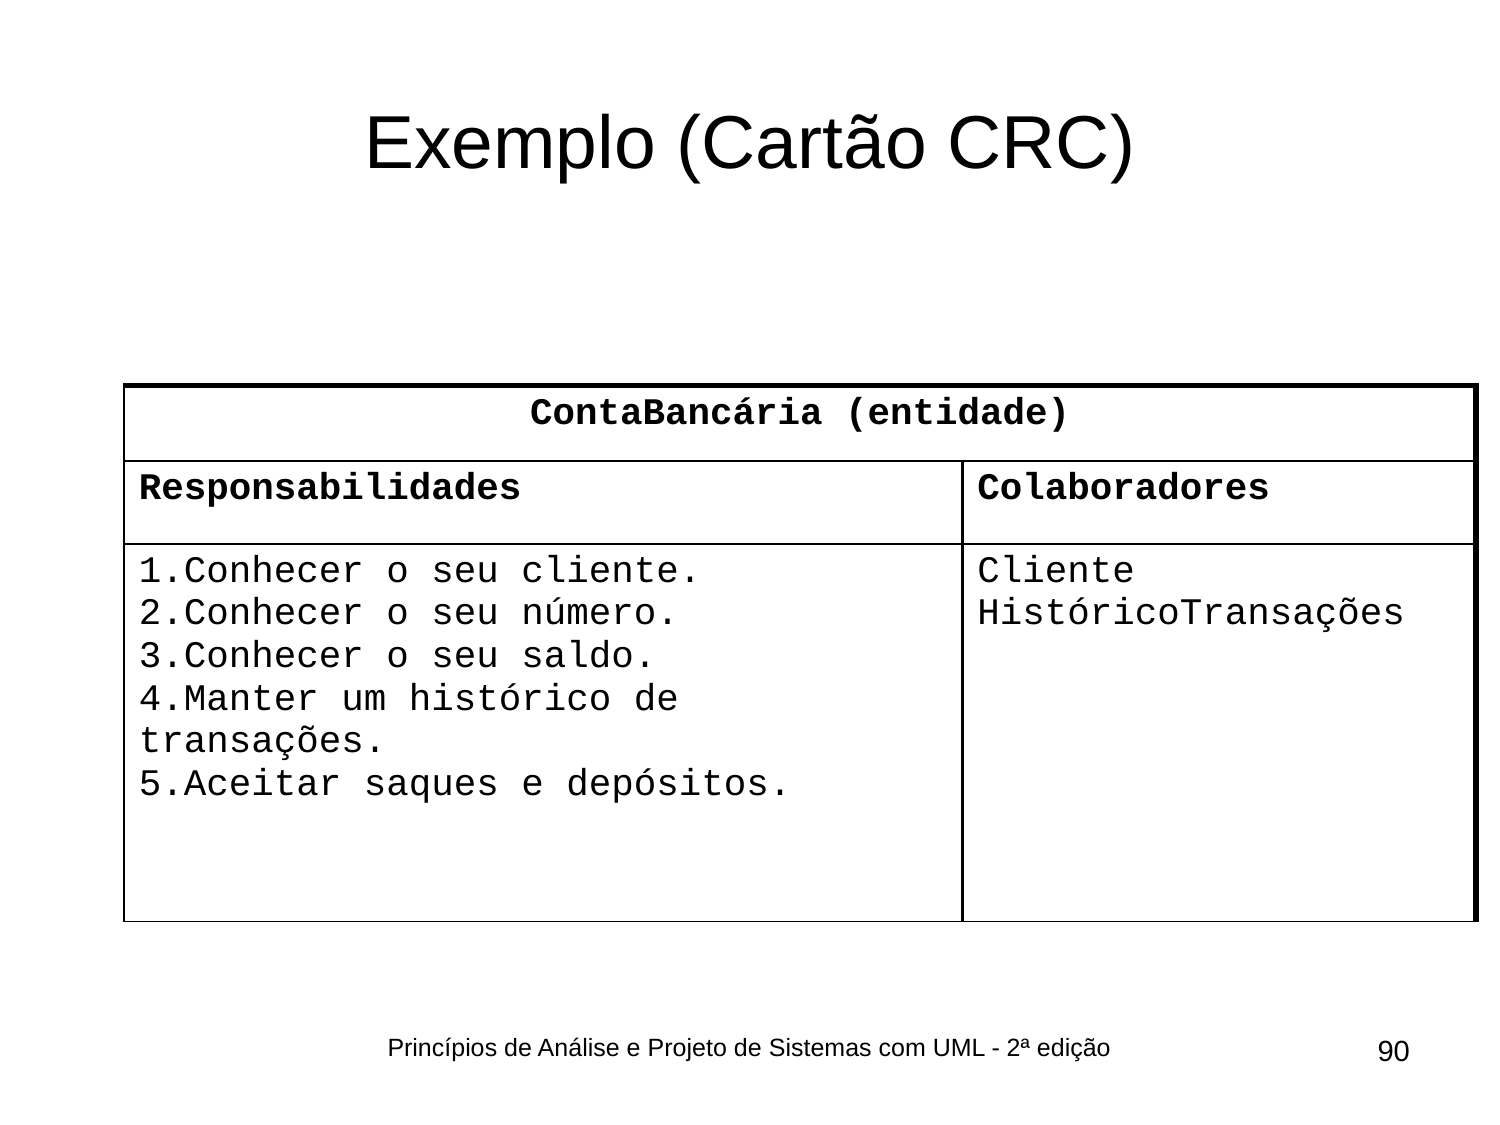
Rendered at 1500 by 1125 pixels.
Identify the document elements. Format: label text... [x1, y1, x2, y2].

title Exemplo (Cartão CRC) [75, 45, 1425, 233]
table_header ContaBancária (entidade) [125, 388, 1473, 460]
slide_number 90 [1224, 1024, 1426, 1103]
footer Princípios de Análise e Projeto de Sistemas com UML - 2ª edição [287, 1024, 1213, 1103]
table_cell Responsabilidades [125, 462, 961, 543]
table_cell Conhecer o seu cliente. Conhecer o seu número. Conhecer o seu saldo. Manter um histórico de transações. Aceitar saques e depósitos. [125, 545, 961, 921]
table_cell Cliente HistóricoTransações [964, 545, 1473, 921]
table_cell Colaboradores [964, 462, 1473, 543]
